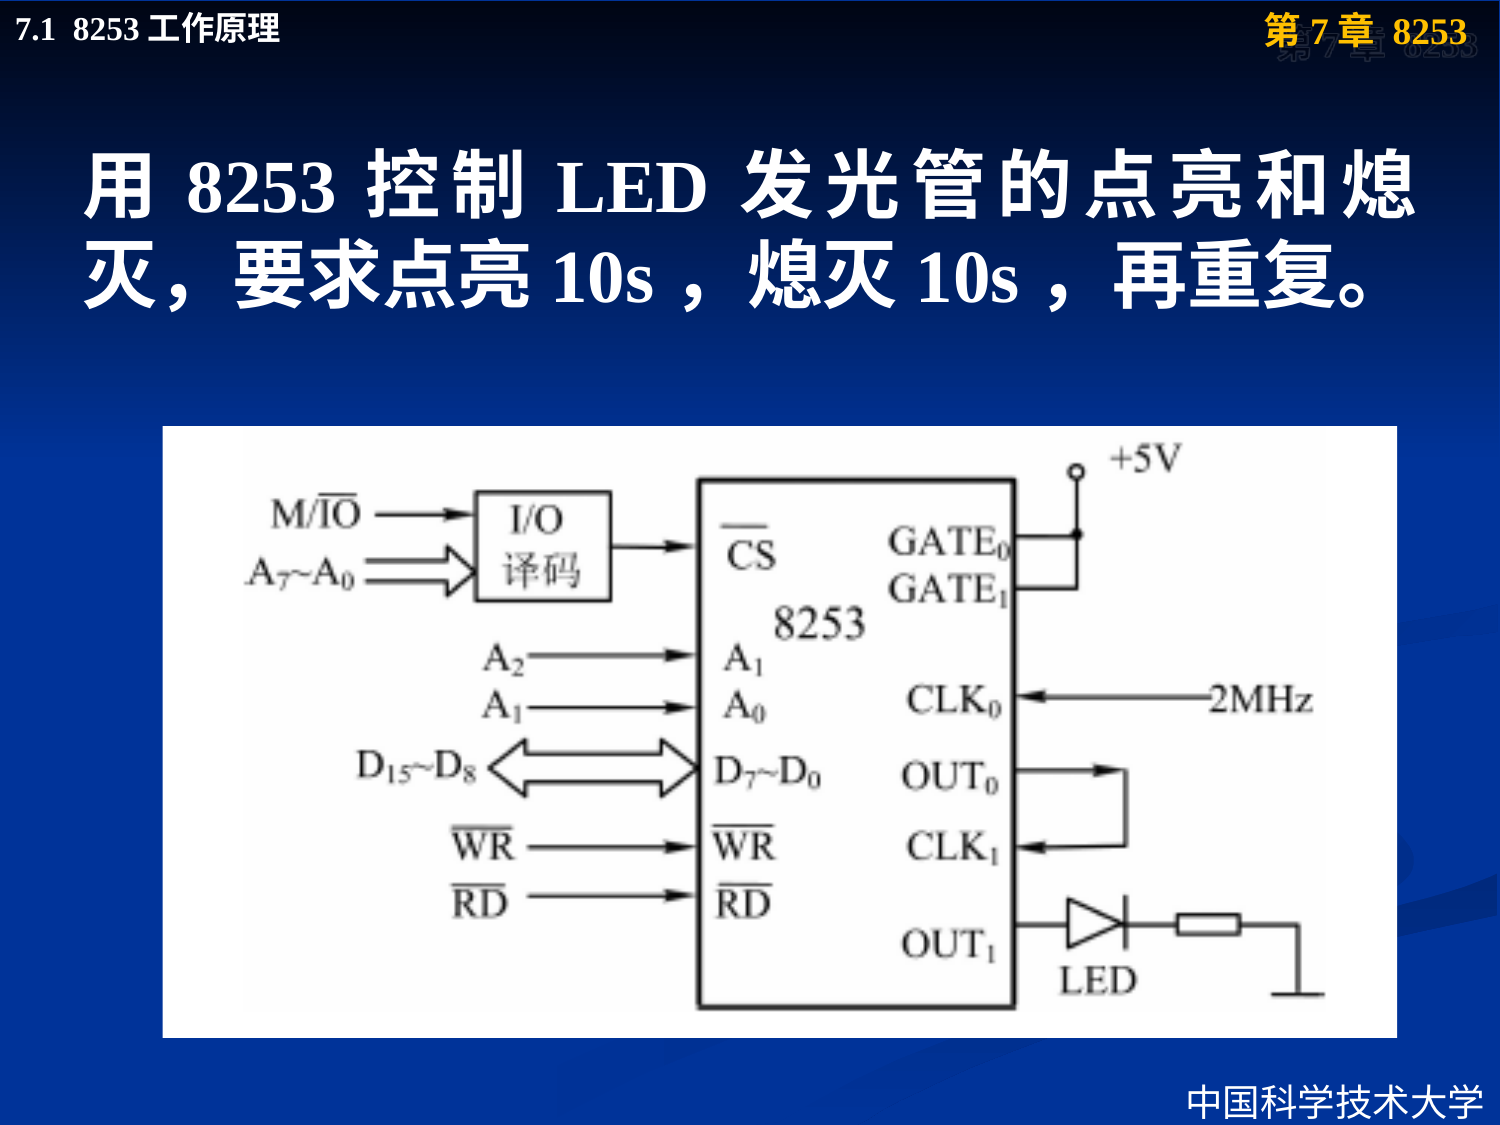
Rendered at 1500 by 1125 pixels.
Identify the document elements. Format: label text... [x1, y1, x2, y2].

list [162, 425, 1398, 1038]
text_box 用8253控制LED发光管的点亮和熄灭，要求点亮10s，熄灭10s，再重复。 [67, 129, 1433, 325]
